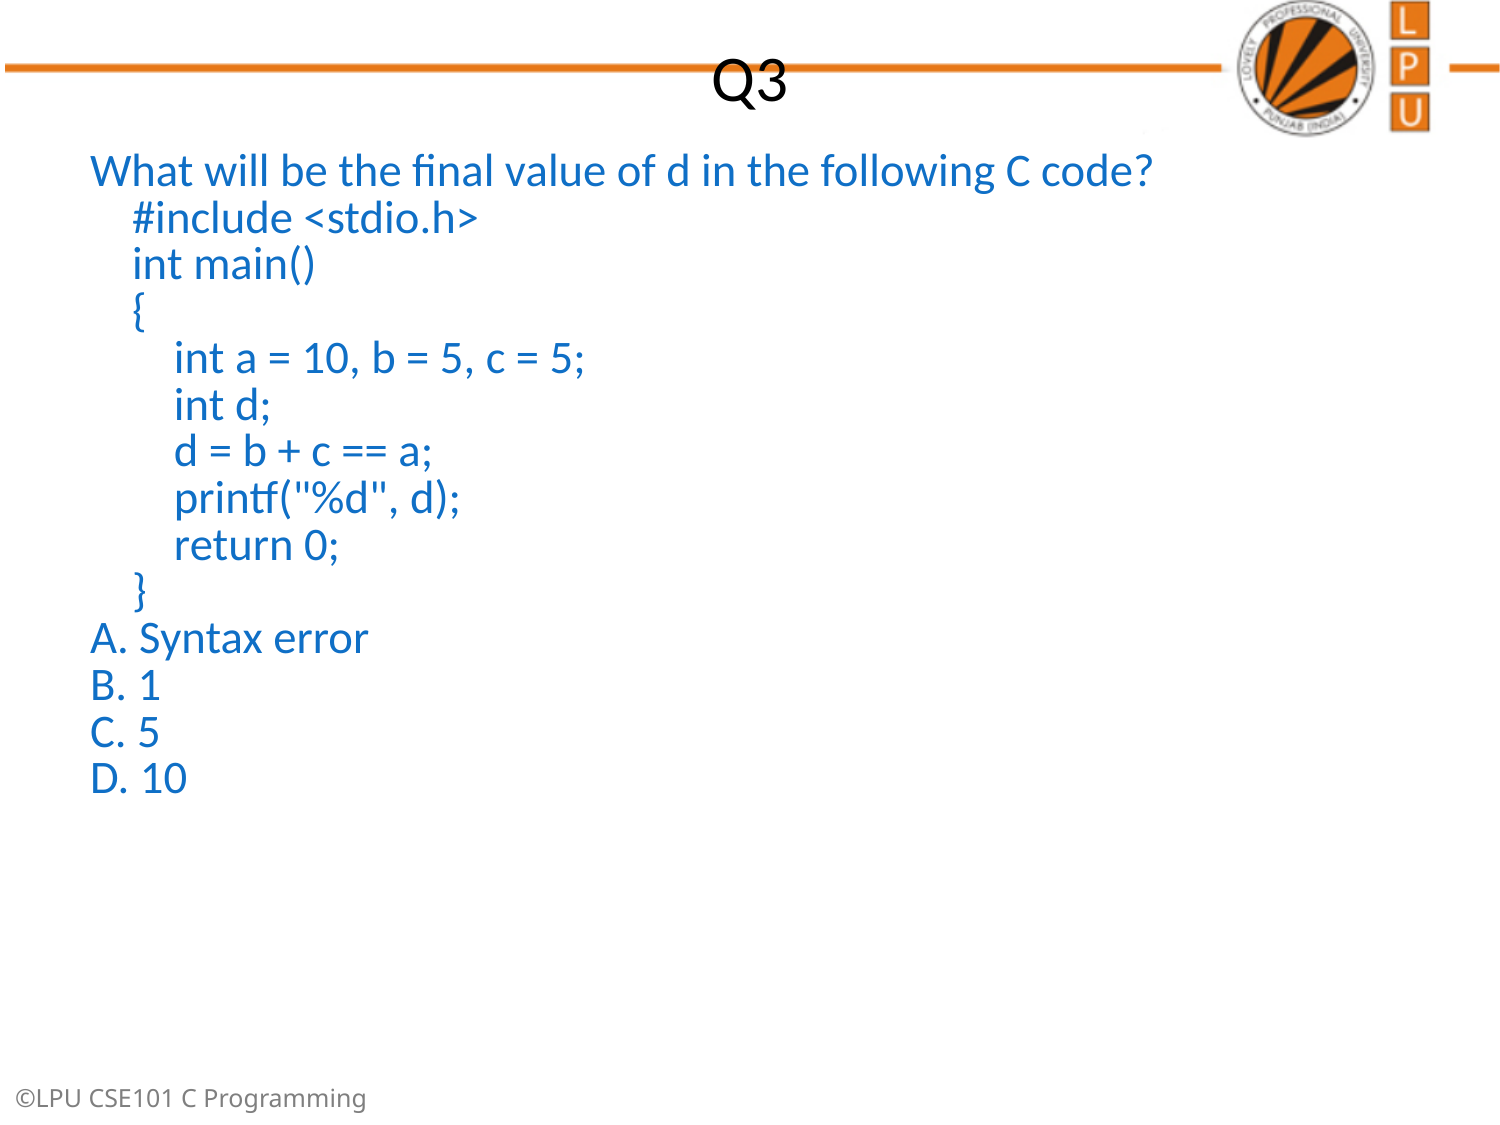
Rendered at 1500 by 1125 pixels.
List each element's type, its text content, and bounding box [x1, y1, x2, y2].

list What will be the final value of d in the following C code? #include <stdio.h> int main() { int a = 10, b = 5, c = 5; int d; d = b + c == a; printf("%d", d); return 0; } A. Syntax error B. 1 C. 5 D. 10 [75, 149, 1425, 1005]
picture [5, 0, 1500, 155]
title Q3 [75, 45, 1425, 126]
